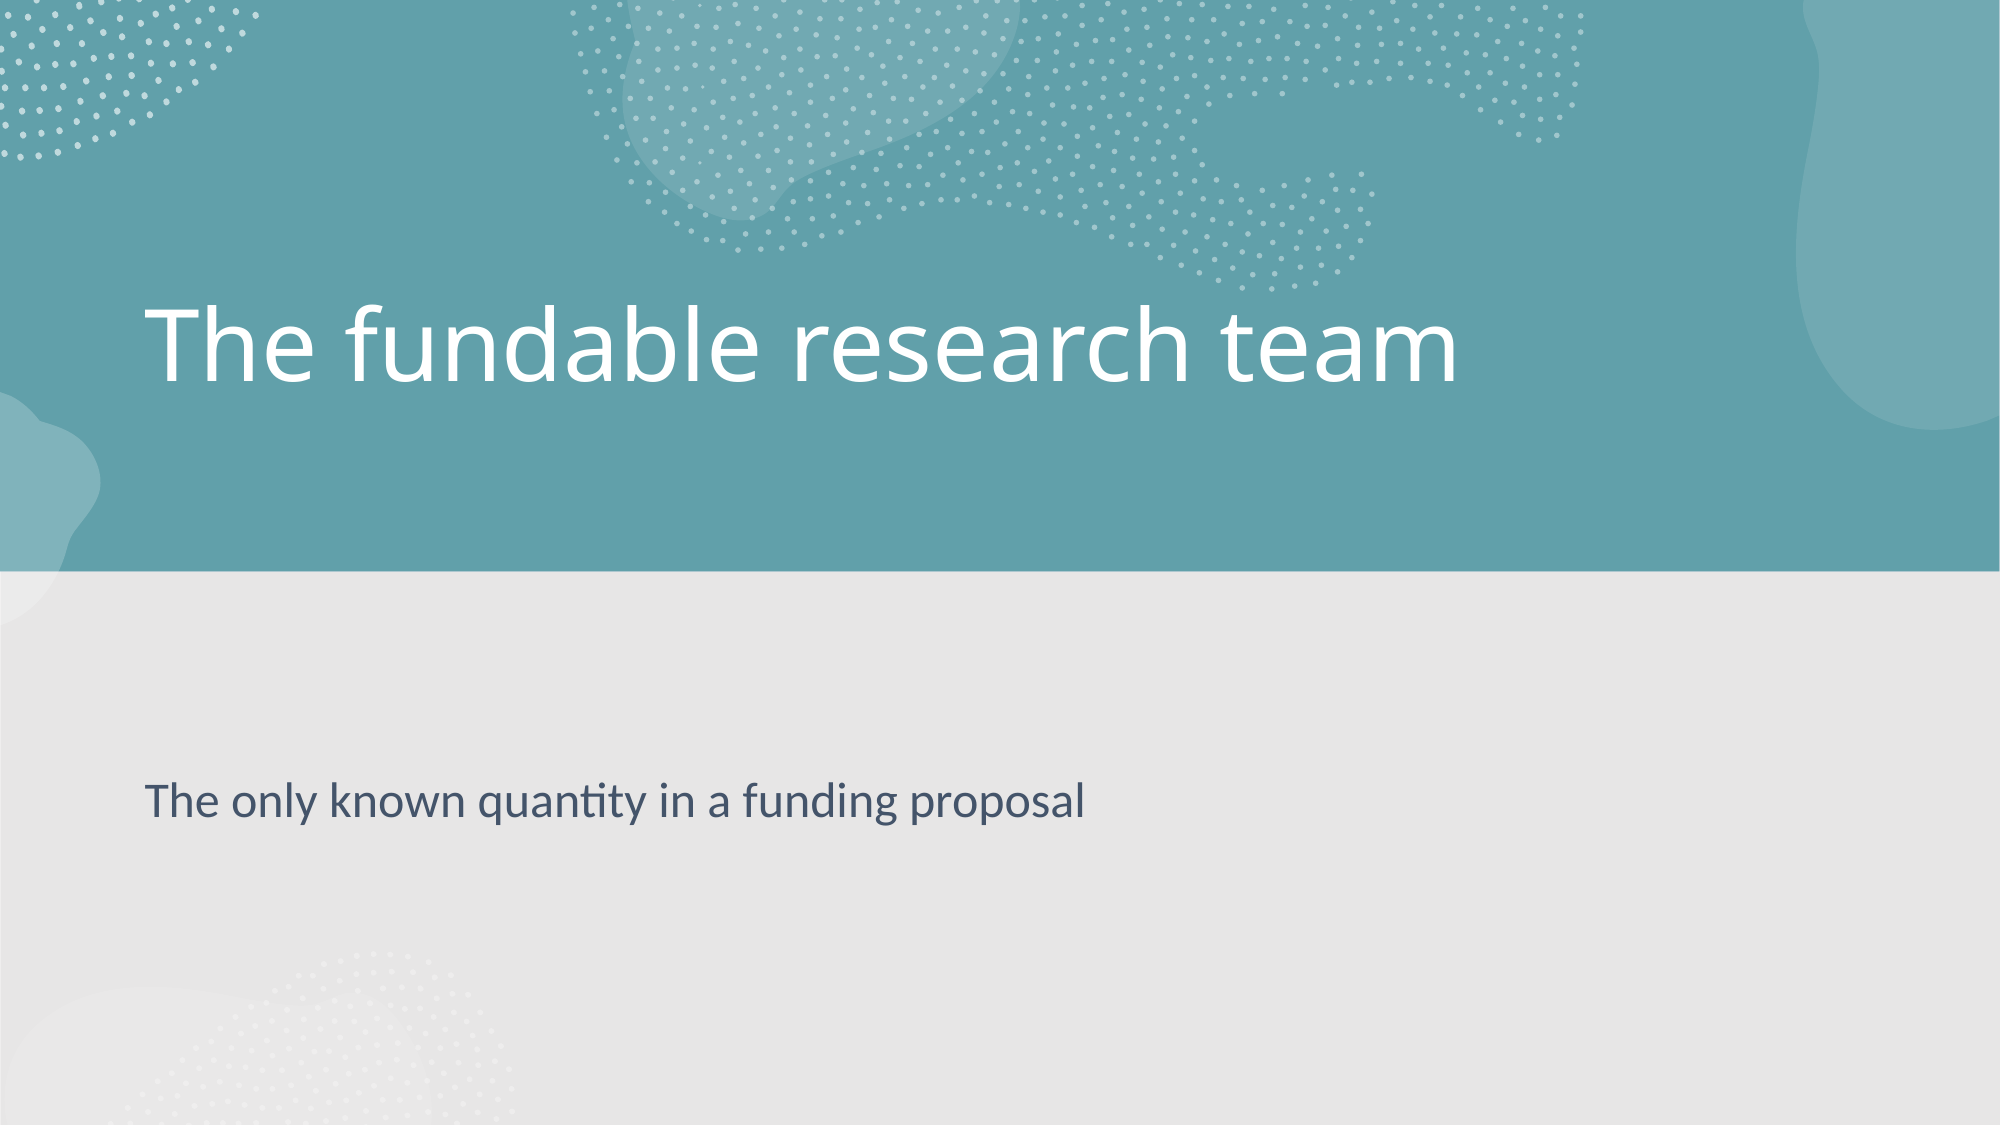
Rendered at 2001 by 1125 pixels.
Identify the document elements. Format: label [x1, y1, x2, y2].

text_box [0, 0, 2000, 1125]
